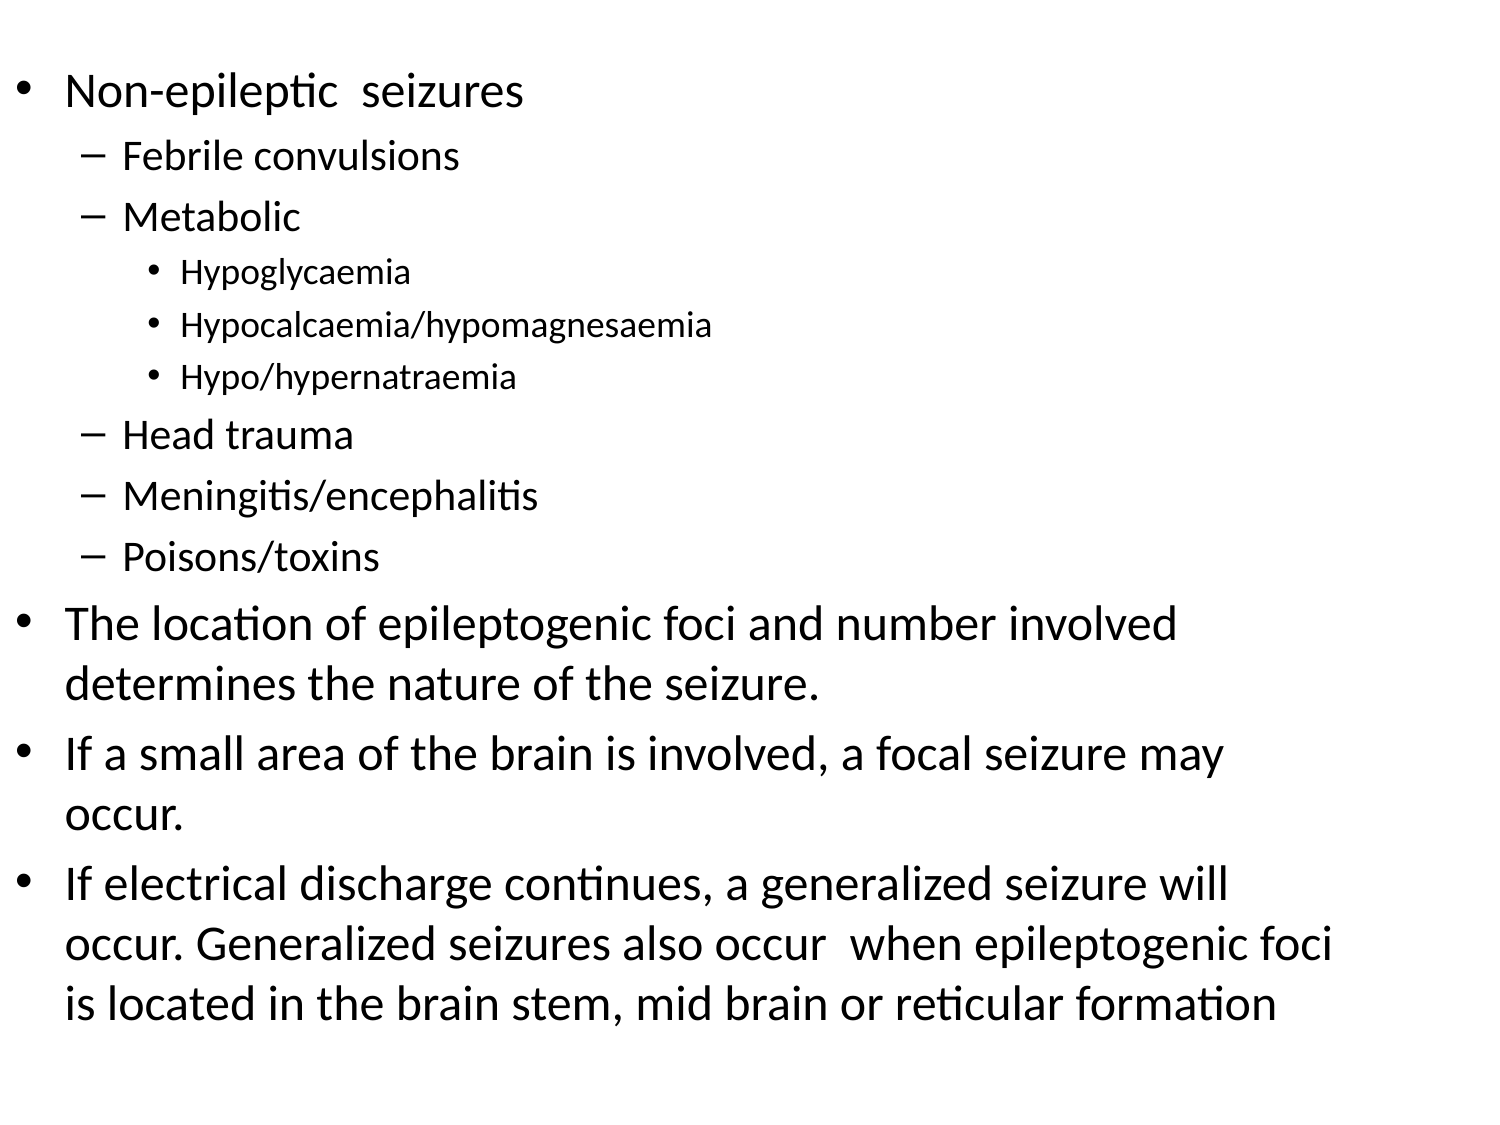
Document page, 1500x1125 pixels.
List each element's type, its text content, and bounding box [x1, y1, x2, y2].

list Non-epileptic seizures Febrile convulsions Metabolic Hypoglycaemia Hypocalcaemia/hypomagnesaemia Hypo/hypernatraemia Head trauma Meningitis/encephalitis Poisons/toxins The location of epileptogenic foci and number involved determines the nature of the seizure. If a small area of the brain is involved, a focal seizure may occur. If electrical discharge continues, a generalized seizure will occur. Generalized seizures also occur when epileptogenic foci is located in the brain stem, mid brain or reticular formation [0, 50, 1350, 1063]
